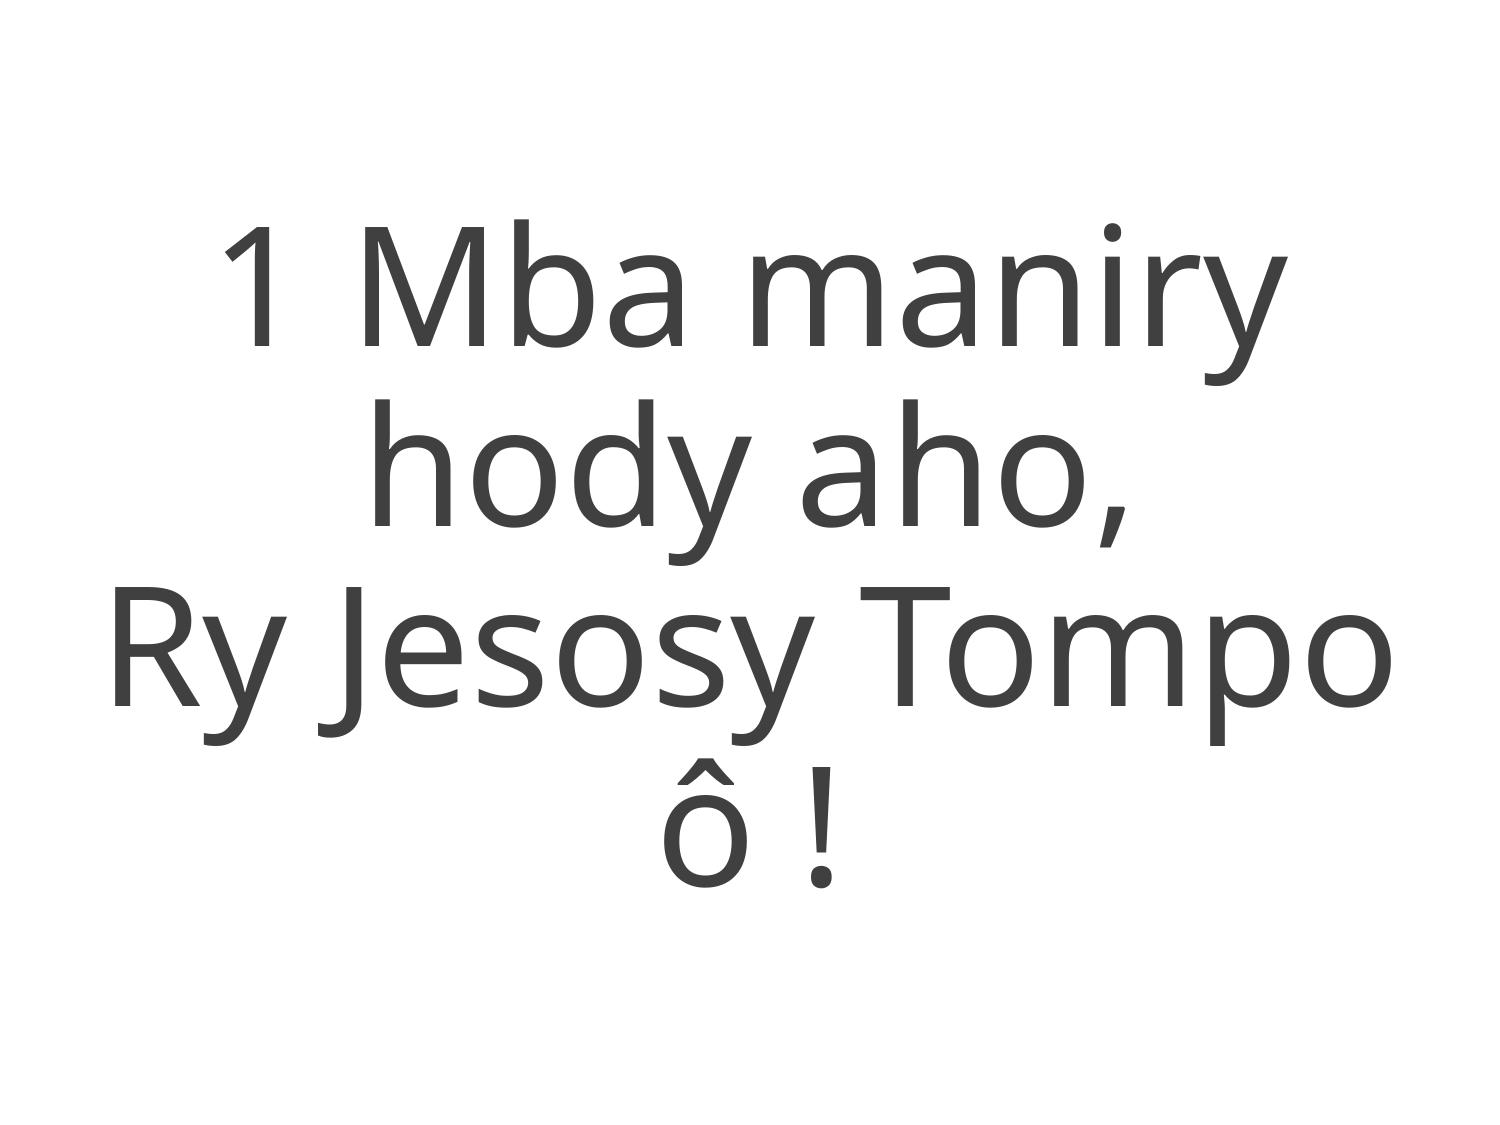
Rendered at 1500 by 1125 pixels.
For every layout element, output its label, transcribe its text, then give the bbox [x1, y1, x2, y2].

title 1 Mba maniry hody aho, Ry Jesosy Tompo ô ! [0, 453, 1500, 672]
